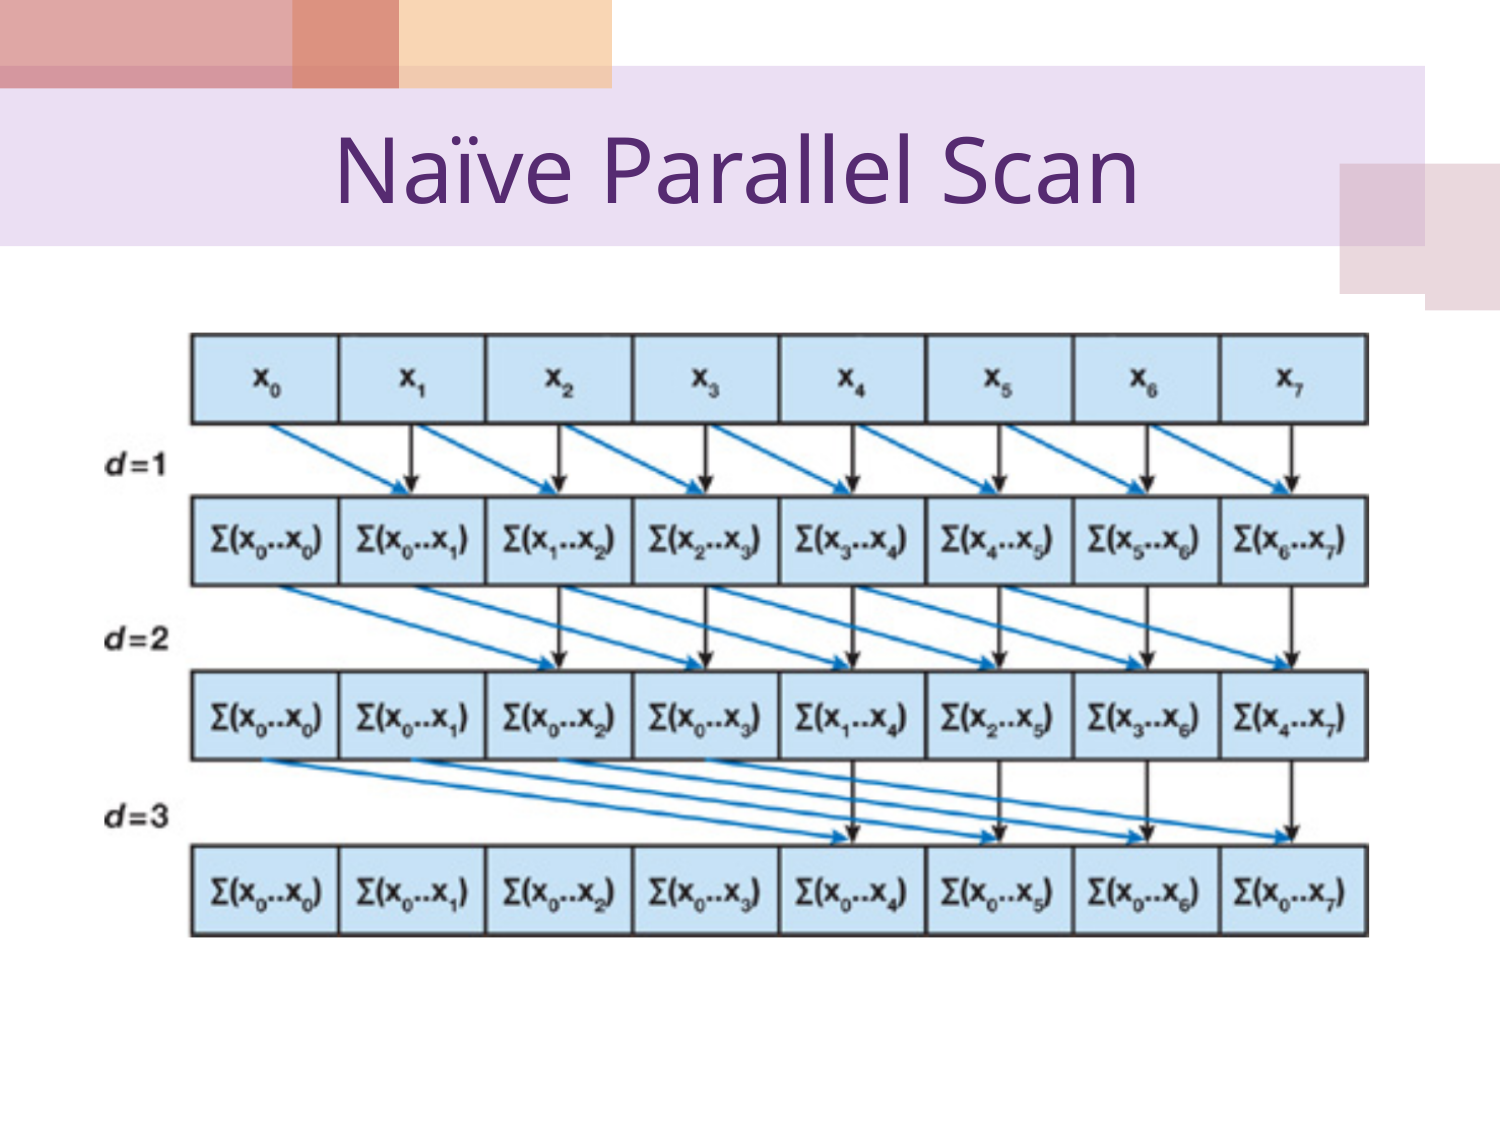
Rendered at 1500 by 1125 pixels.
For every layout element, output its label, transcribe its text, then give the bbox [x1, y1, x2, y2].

title Naïve Parallel Scan [75, 88, 1425, 247]
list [74, 294, 1426, 974]
